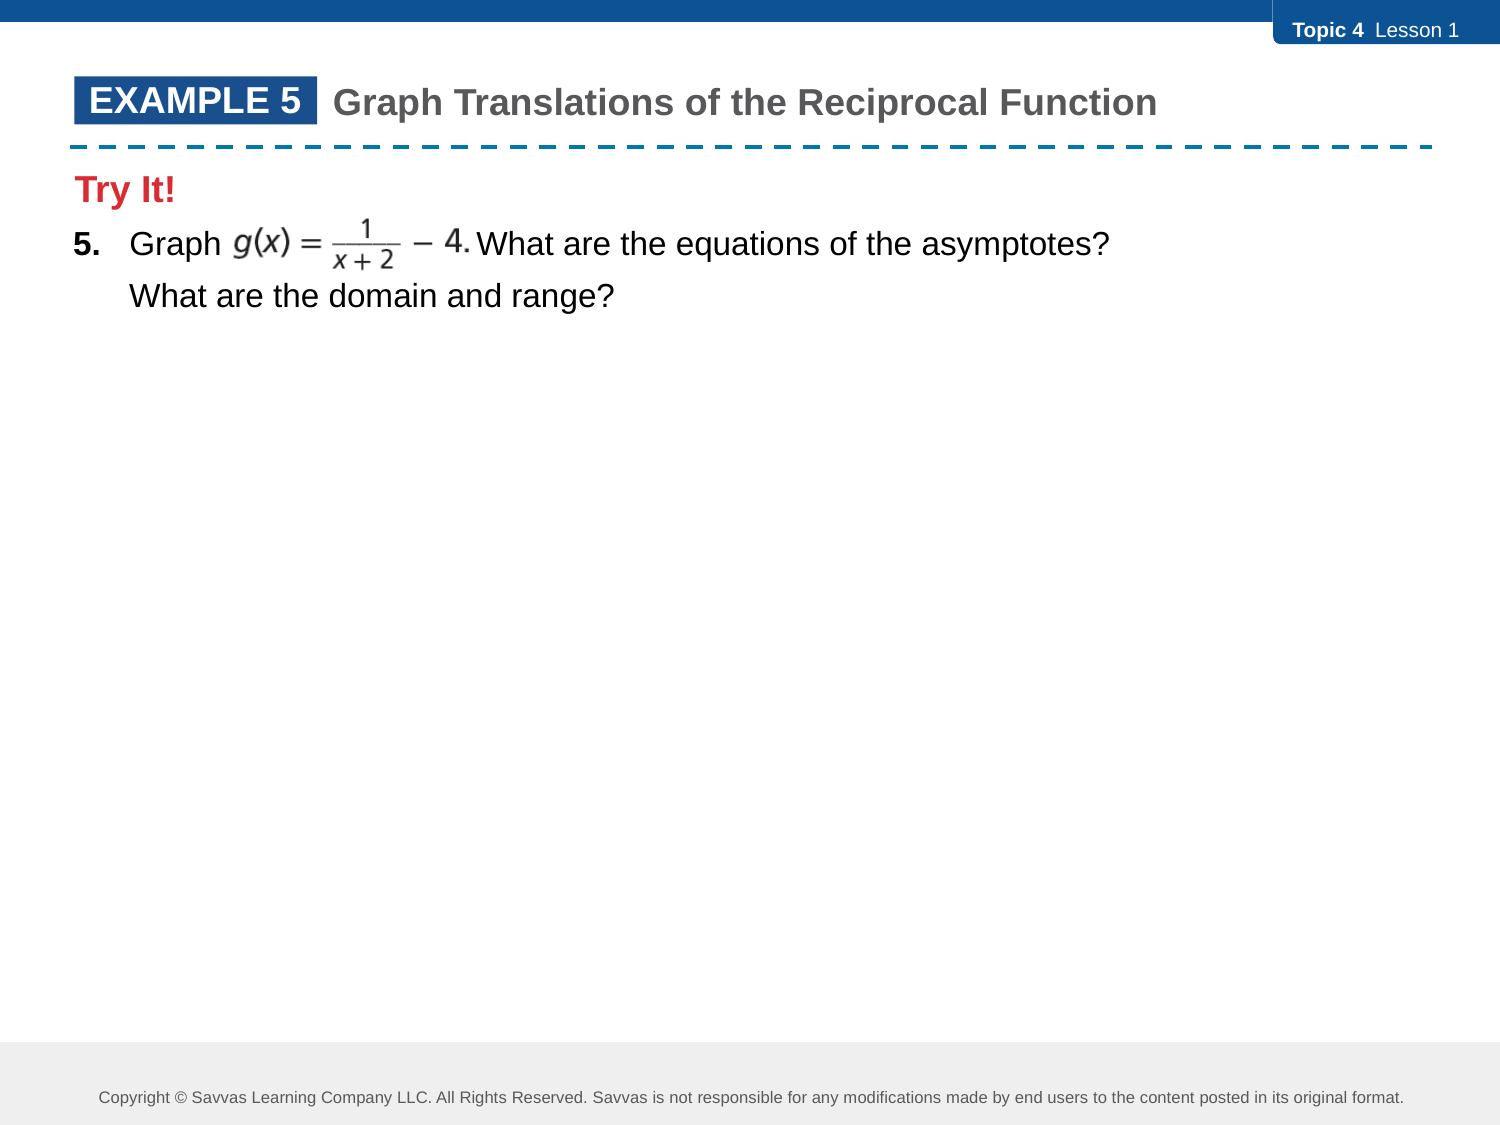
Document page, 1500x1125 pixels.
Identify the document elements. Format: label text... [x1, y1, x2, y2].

text_box Example 5 [72, 74, 319, 126]
picture [227, 211, 473, 275]
text_box Graph Translations of the Reciprocal Function Try It! ​​Graph What are the equations of the asymptotes? What are the domain and range? [58, 70, 1427, 322]
